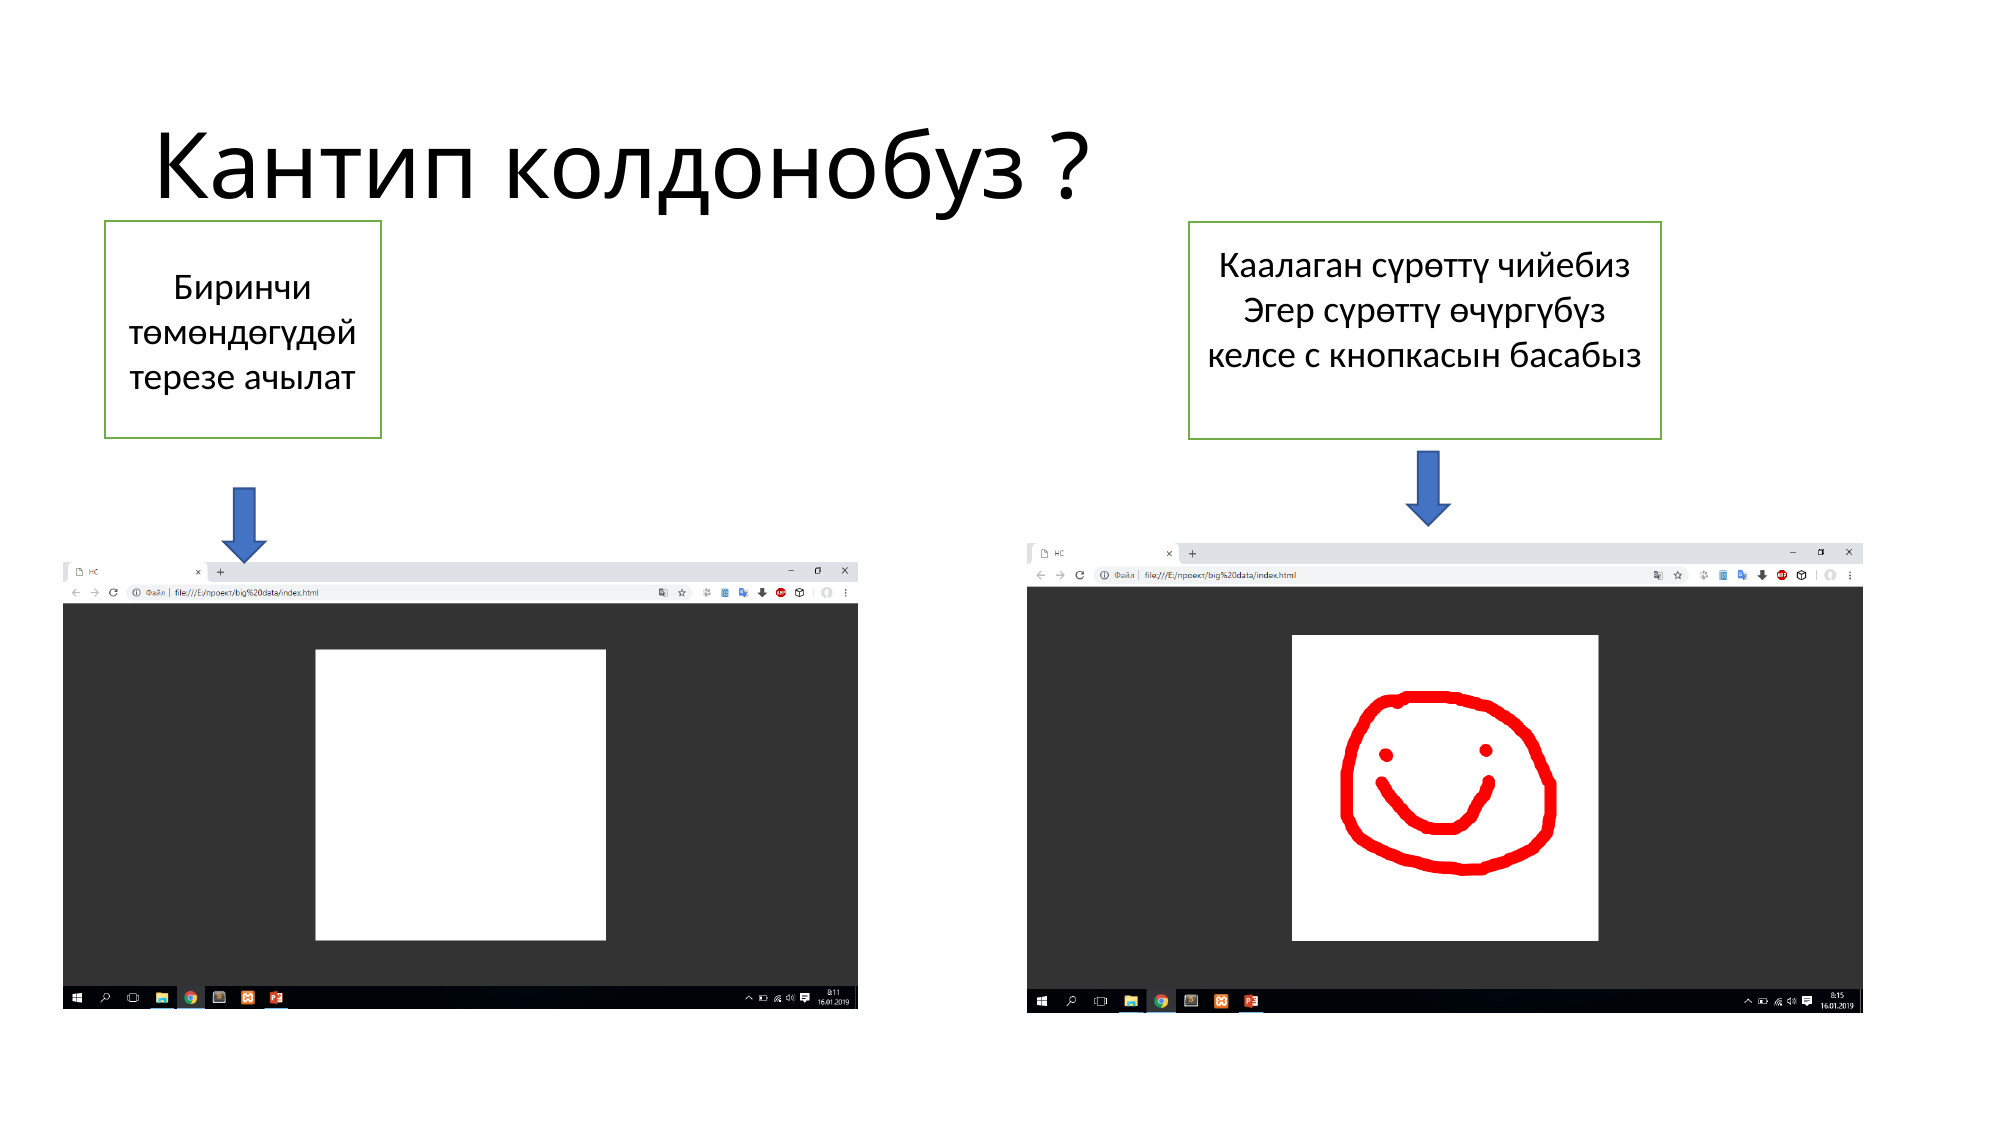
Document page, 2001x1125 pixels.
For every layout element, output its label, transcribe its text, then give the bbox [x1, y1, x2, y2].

text_box [1404, 450, 1452, 527]
text_box Каалаган сүрөттү чийебиз Эгер сүрөттү өчүргүбүз келсе с кнопкасын басабыз [1188, 221, 1662, 440]
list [63, 562, 858, 1009]
title Кантип колдонобуз ? [137, 59, 1863, 278]
text_box [220, 487, 268, 562]
picture [1027, 543, 1863, 1013]
text_box Биринчи төмөндөгүдөй терезе ачылат [104, 220, 382, 439]
